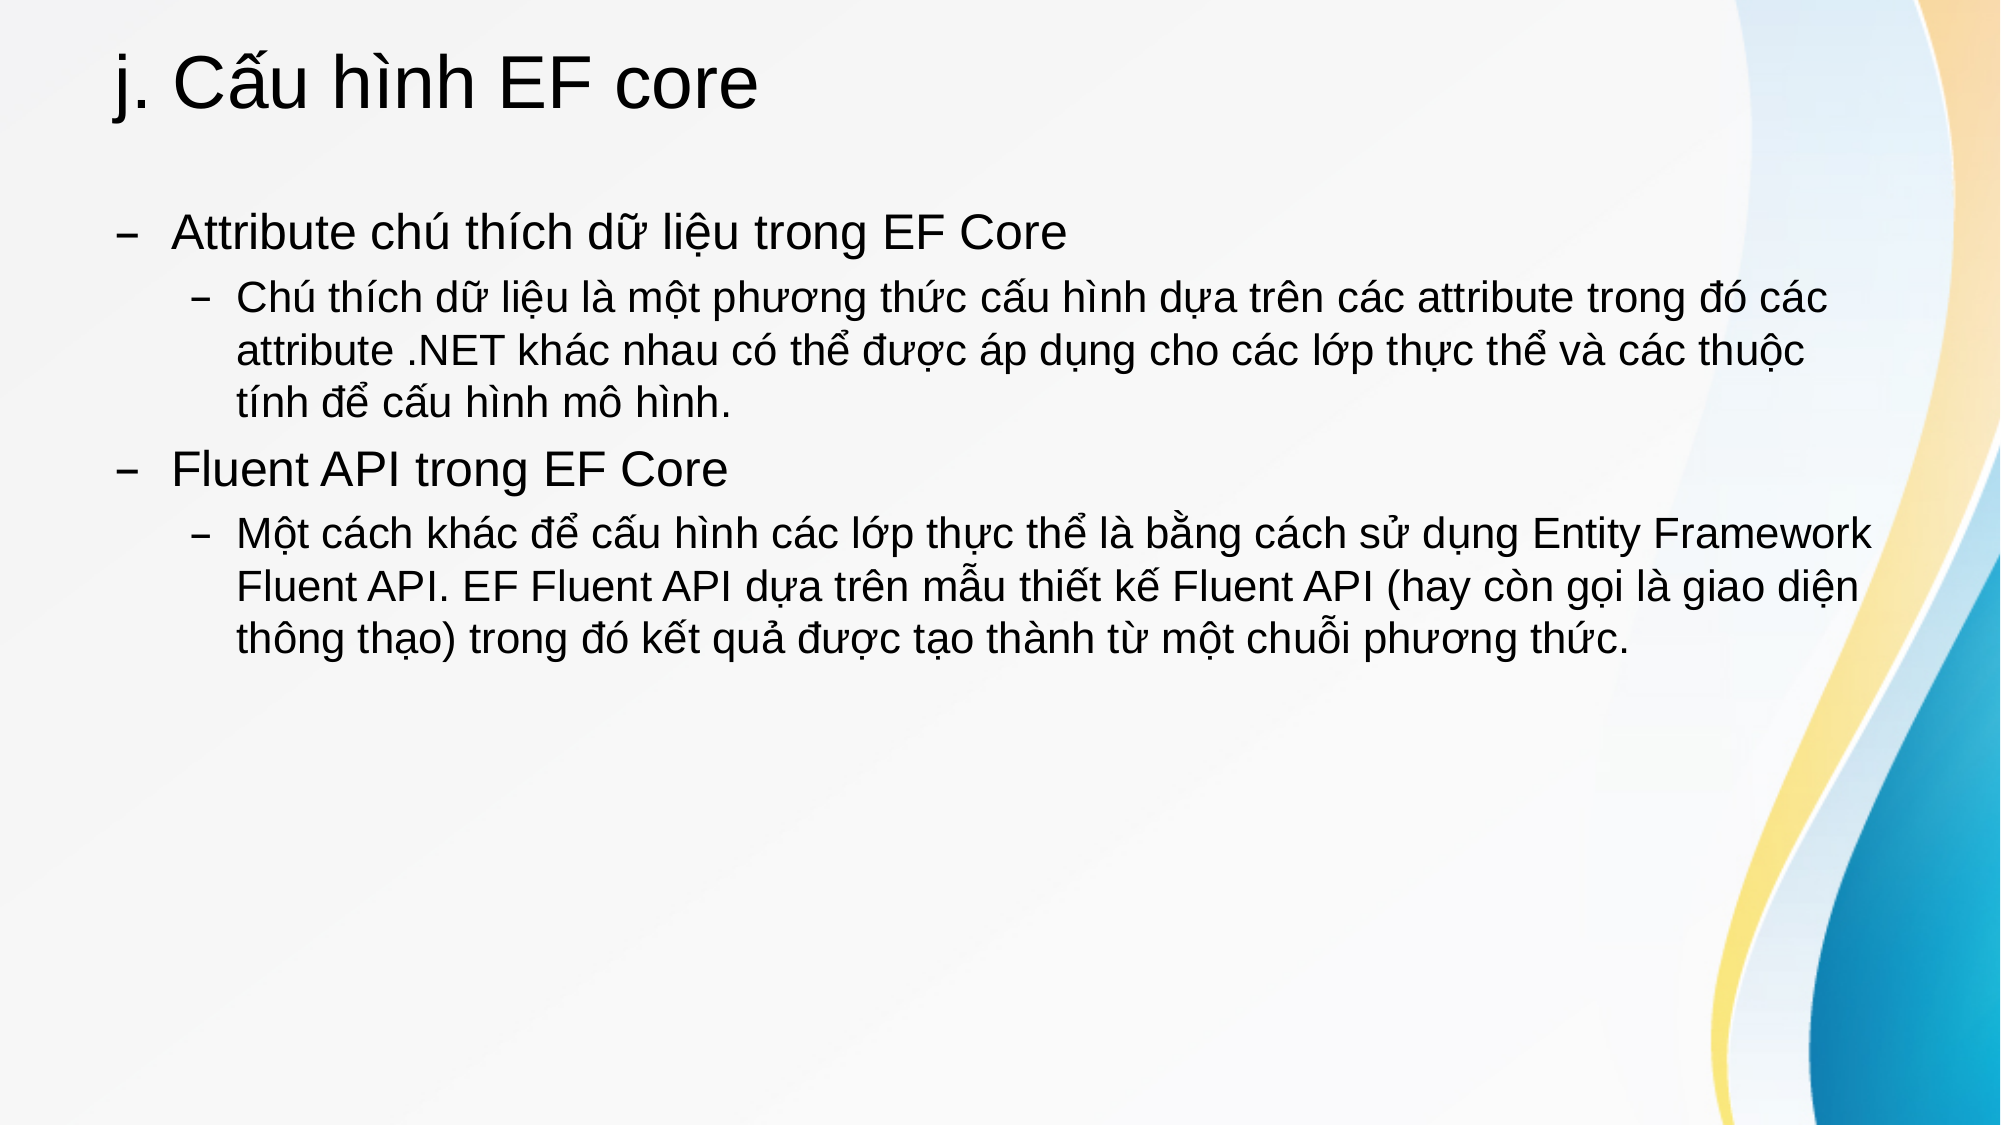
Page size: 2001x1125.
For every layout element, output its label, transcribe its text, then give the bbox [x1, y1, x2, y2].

title j. Cấu hình EF core [99, 30, 1901, 127]
picture [0, 0, 2001, 1125]
list Attribute chú thích dữ liệu trong EF Core Chú thích dữ liệu là một phương thức cấu hình dựa trên các attribute trong đó các attribute .NET khác nhau có thể được áp dụng cho các lớp thực thể và các thuộc tính để cấu hình mô hình. Fluent API trong EF Core Một cách khác để cấu hình các lớp thực thể là bằng cách sử dụng Entity Framework Fluent API. EF Fluent API dựa trên mẫu thiết kế Fluent API (hay còn gọi là giao diện thông thạo) trong đó kết quả được tạo thành từ một chuỗi phương thức. [99, 192, 1901, 1006]
